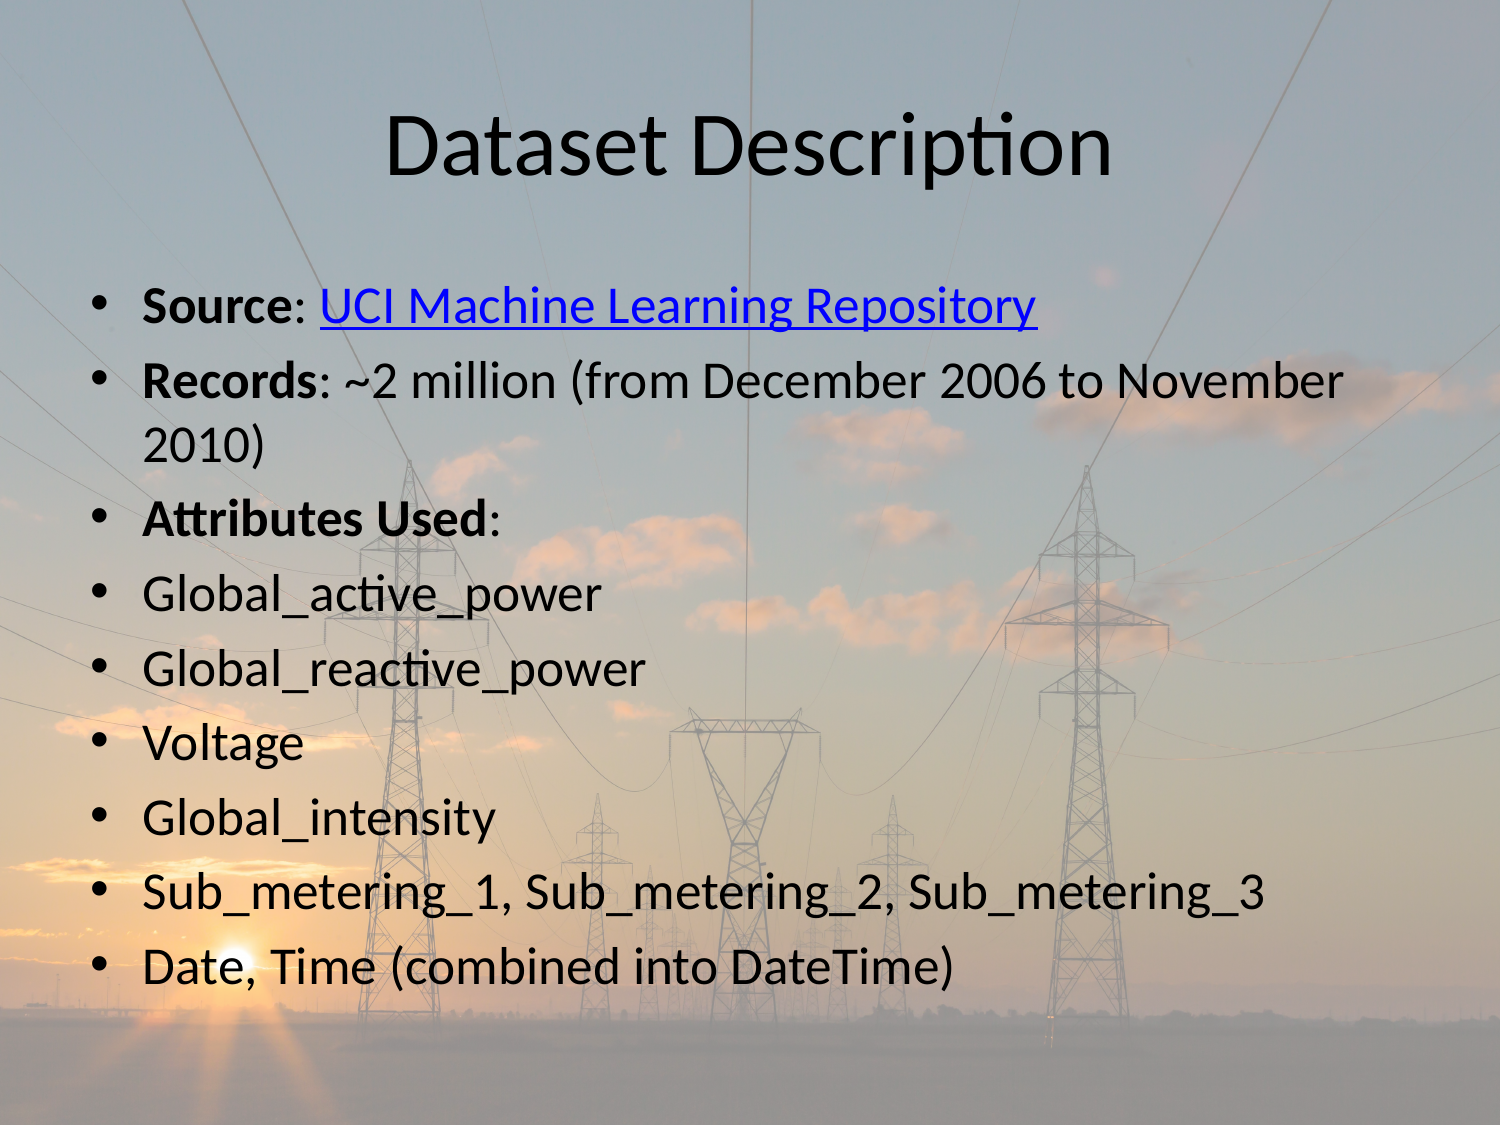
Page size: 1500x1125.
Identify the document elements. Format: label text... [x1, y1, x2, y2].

list Source: UCI Machine Learning Repository Records: ~2 million (from December 2006 to November 2010) Attributes Used: Global_active_power Global_reactive_power Voltage Global_intensity Sub_metering_1, Sub_metering_2, Sub_metering_3 Date, Time (combined into DateTime) [75, 262, 1425, 1005]
title Dataset Description [75, 45, 1425, 233]
